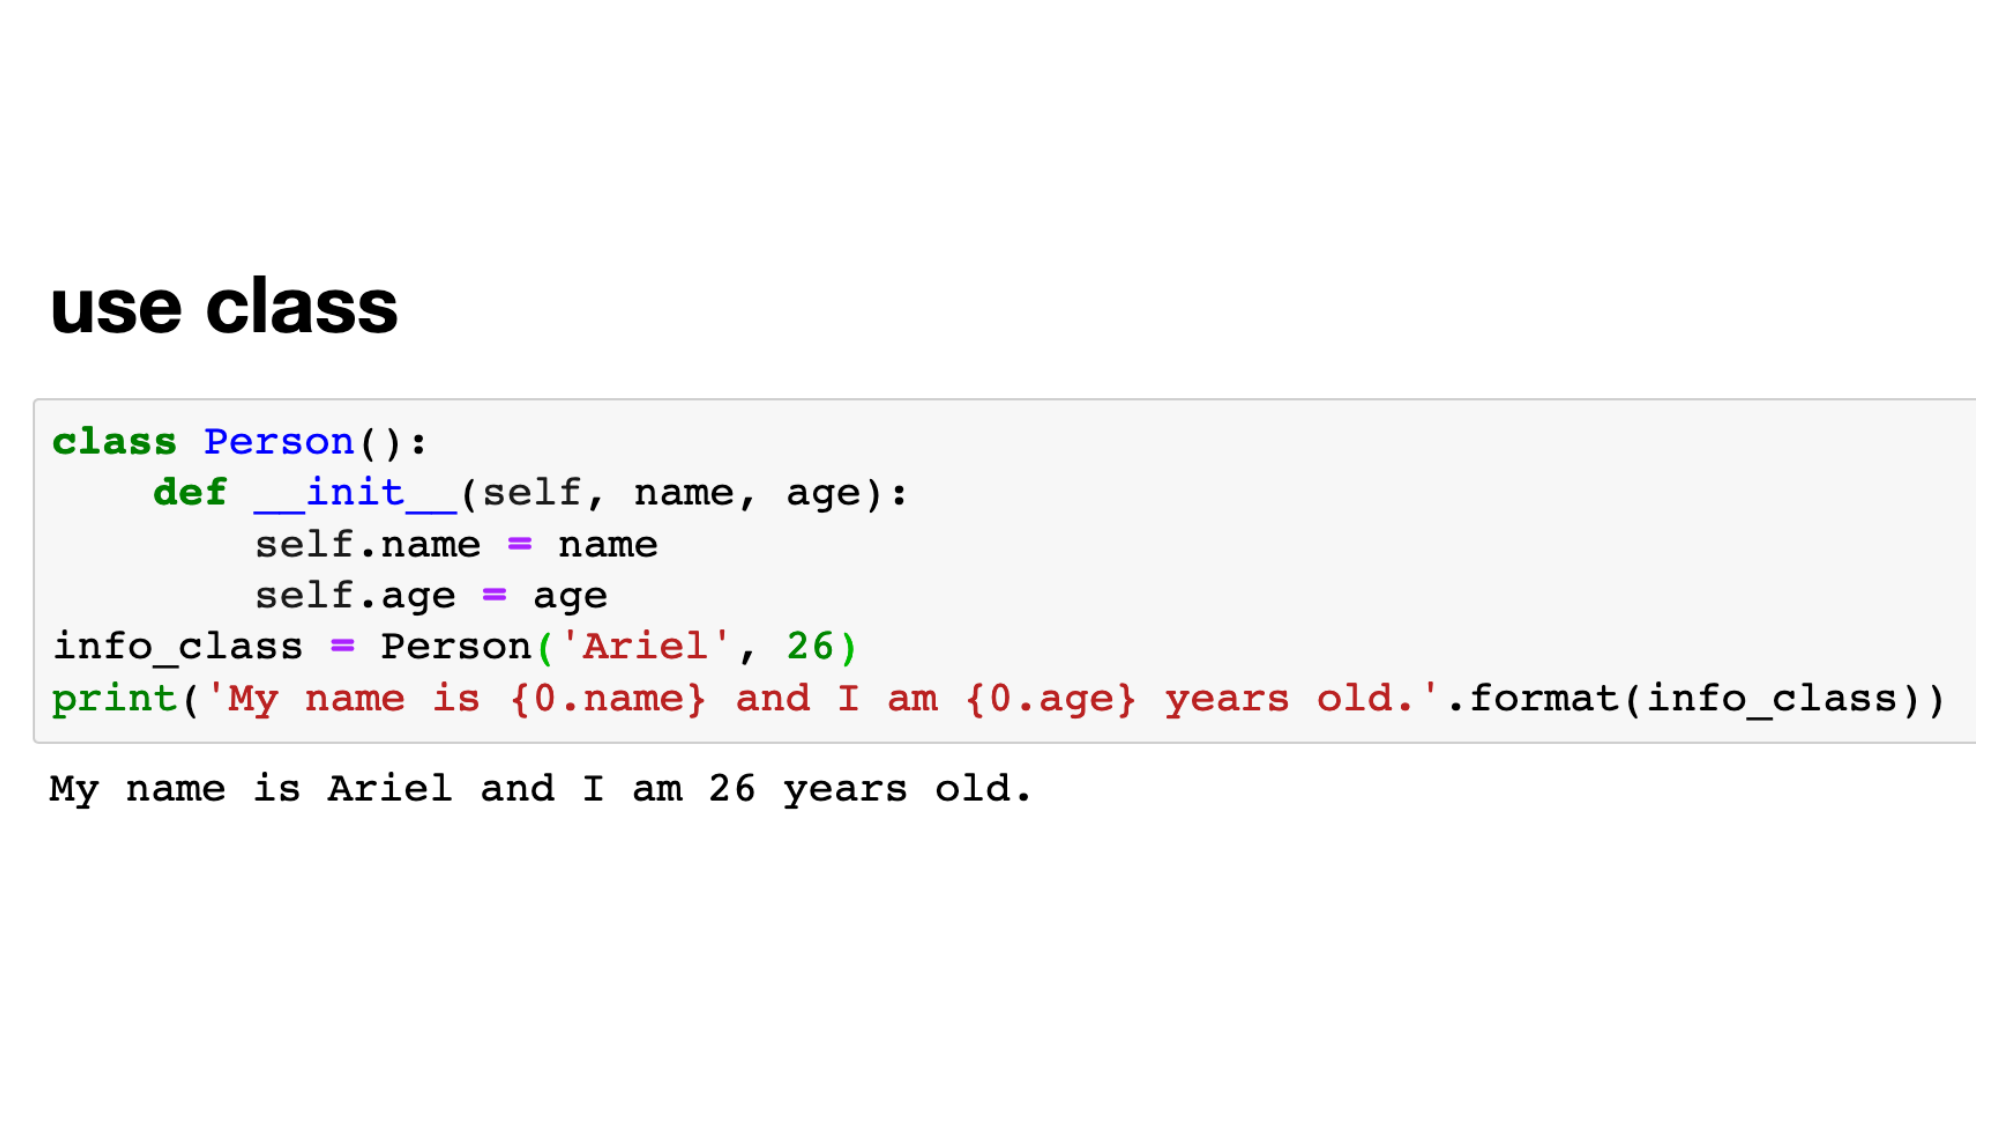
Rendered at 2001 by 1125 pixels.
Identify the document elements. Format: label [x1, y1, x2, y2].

picture [27, 264, 1976, 840]
